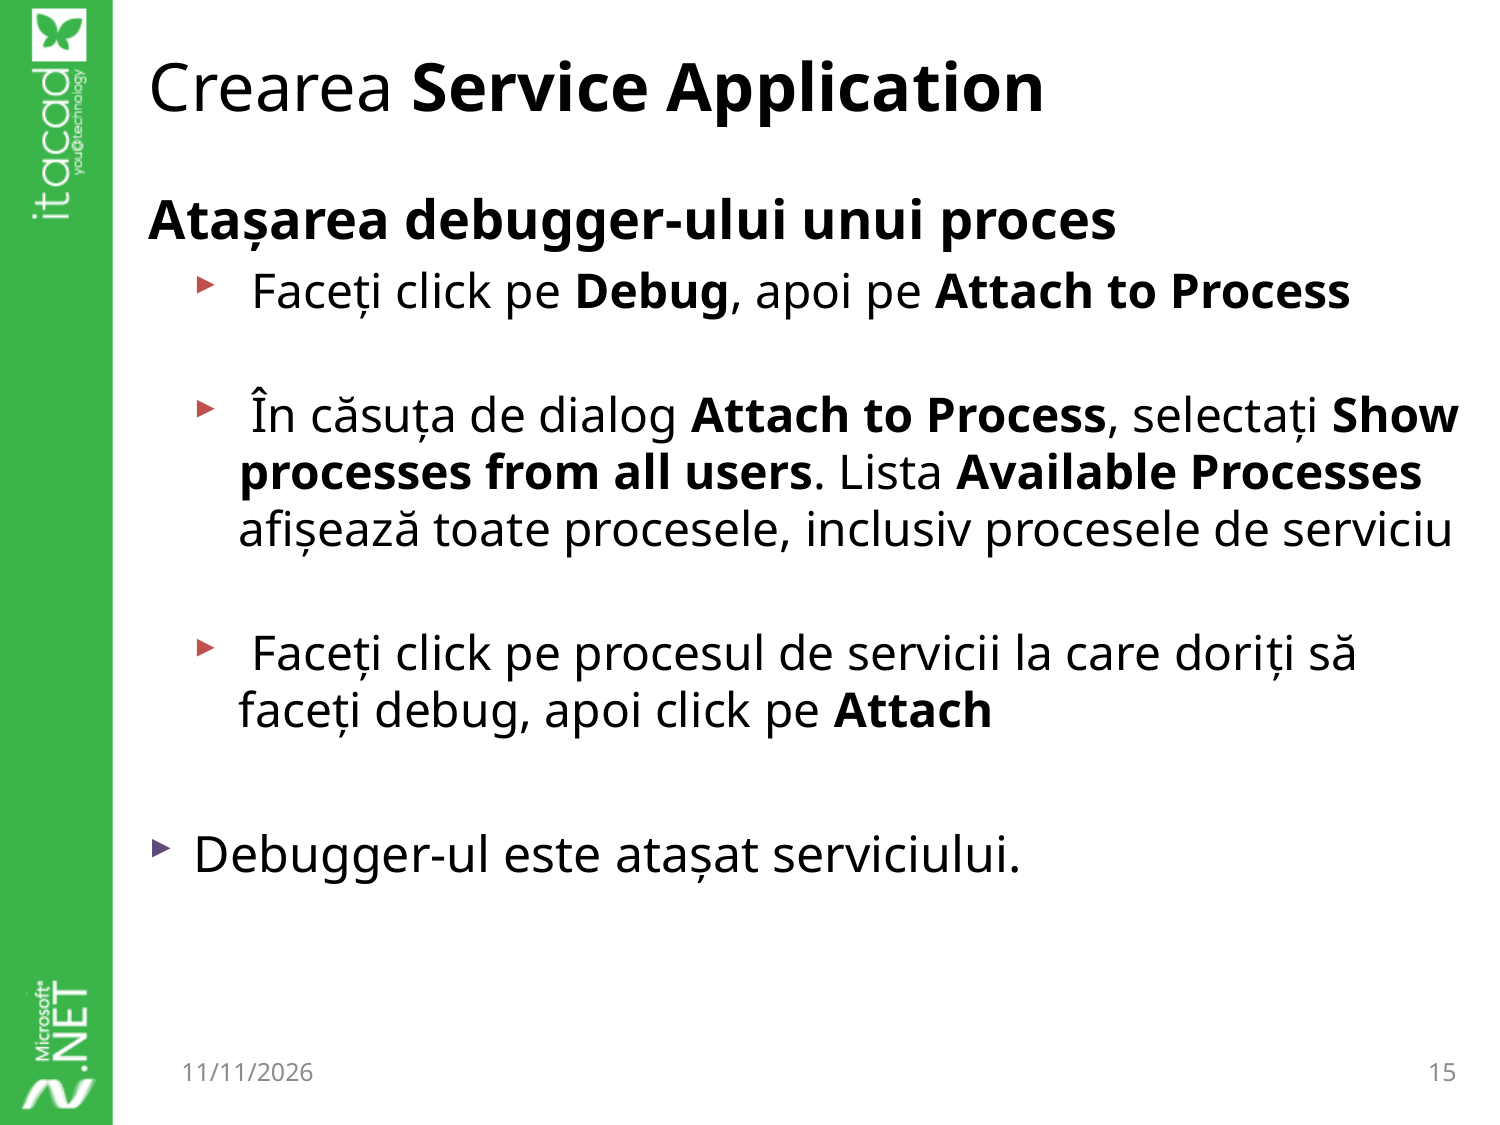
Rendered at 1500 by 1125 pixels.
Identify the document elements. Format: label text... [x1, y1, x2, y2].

title Crearea Service Application [134, 37, 1485, 150]
picture [0, 0, 1500, 1125]
slide_number 15 [1400, 1042, 1485, 1103]
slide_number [139, 1042, 356, 1103]
list Atașarea debugger-ului unui proces Faceți click pe Debug, apoi pe Attach to Process În căsuța de dialog Attach to Process, selectați Show processes from all users. Lista Available Processes afișează toate procesele, inclusiv procesele de serviciu Faceți click pe procesul de servicii la care doriți să faceți debug, apoi click pe Attach Debugger-ul este atașat serviciului. [134, 177, 1500, 1023]
